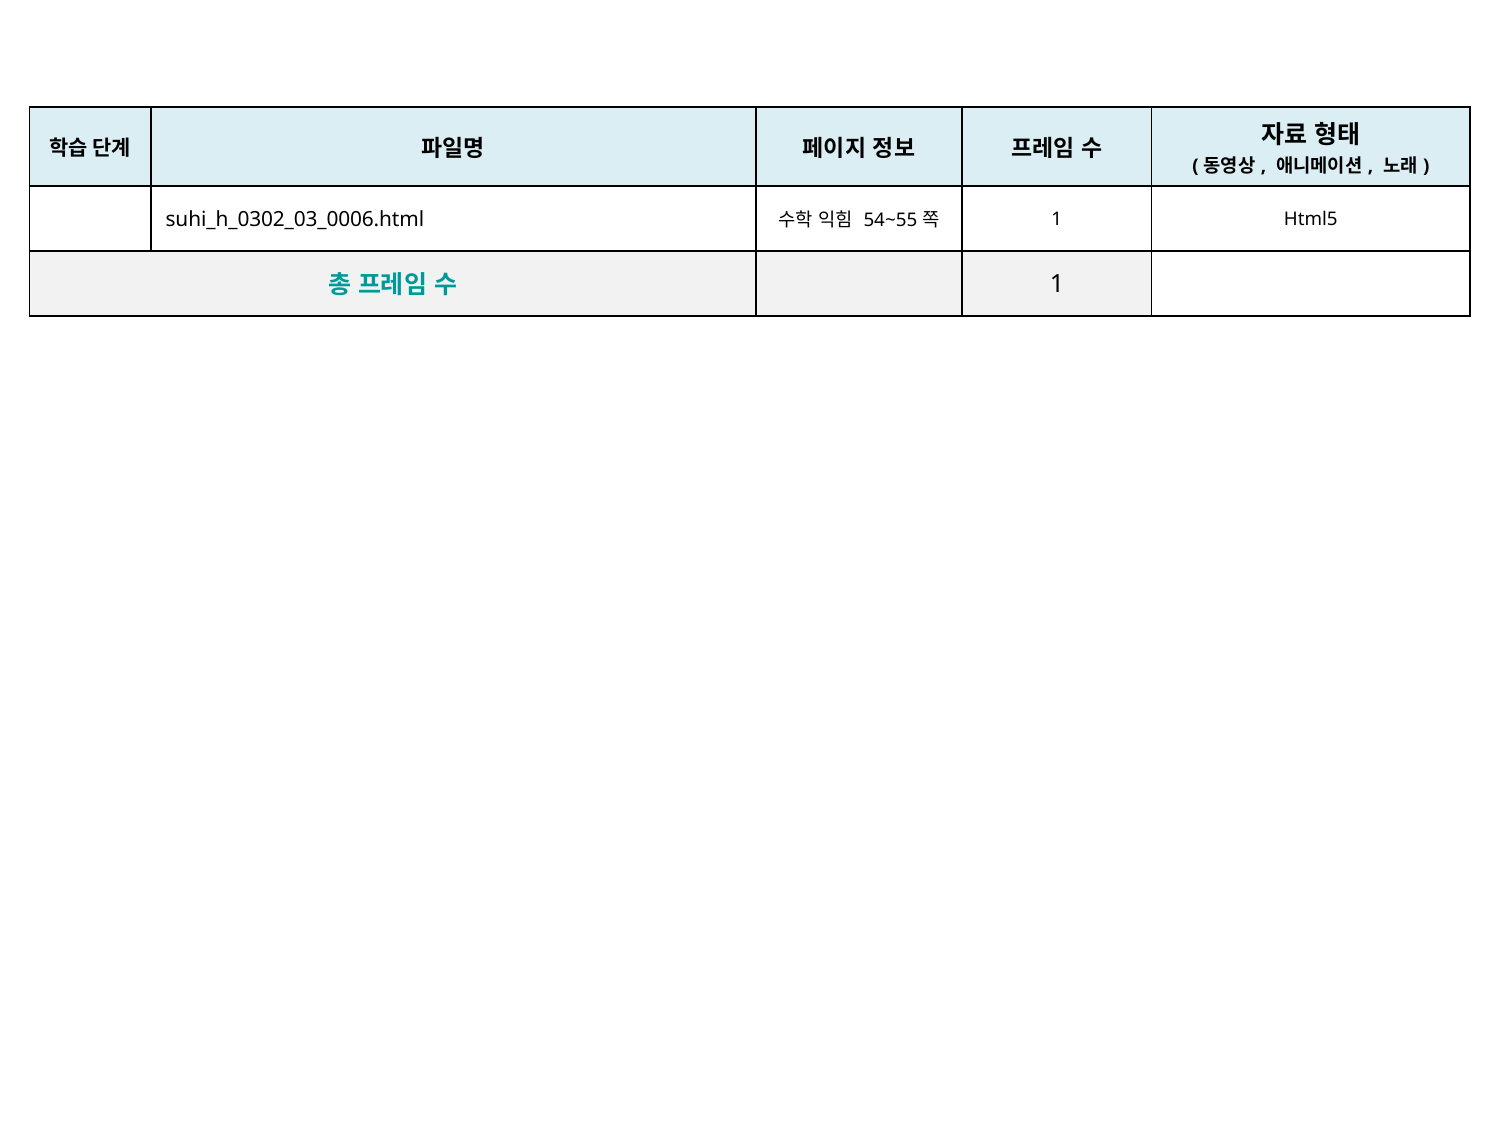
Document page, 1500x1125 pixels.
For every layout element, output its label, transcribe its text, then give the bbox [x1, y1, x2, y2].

table_cell 수학 익힘 54~55쪽 [757, 187, 961, 250]
table_header 파일명 [152, 108, 755, 185]
table_cell [757, 252, 961, 315]
table_cell 1 [963, 187, 1151, 250]
table_cell 총 프레임 수 [30, 252, 755, 315]
table_header 자료 형태 (동영상, 애니메이션, 노래) [1152, 108, 1469, 185]
table_header 페이지 정보 [757, 108, 961, 185]
table_header 학습 단계 [30, 108, 150, 185]
table_header 프레임 수 [963, 108, 1151, 185]
table_cell suhi_h_0302_03_0006.html [152, 187, 755, 250]
table_cell 1 [963, 252, 1151, 315]
table_cell Html5 [1152, 187, 1469, 250]
table_cell [1152, 252, 1469, 315]
table_cell [30, 187, 150, 250]
